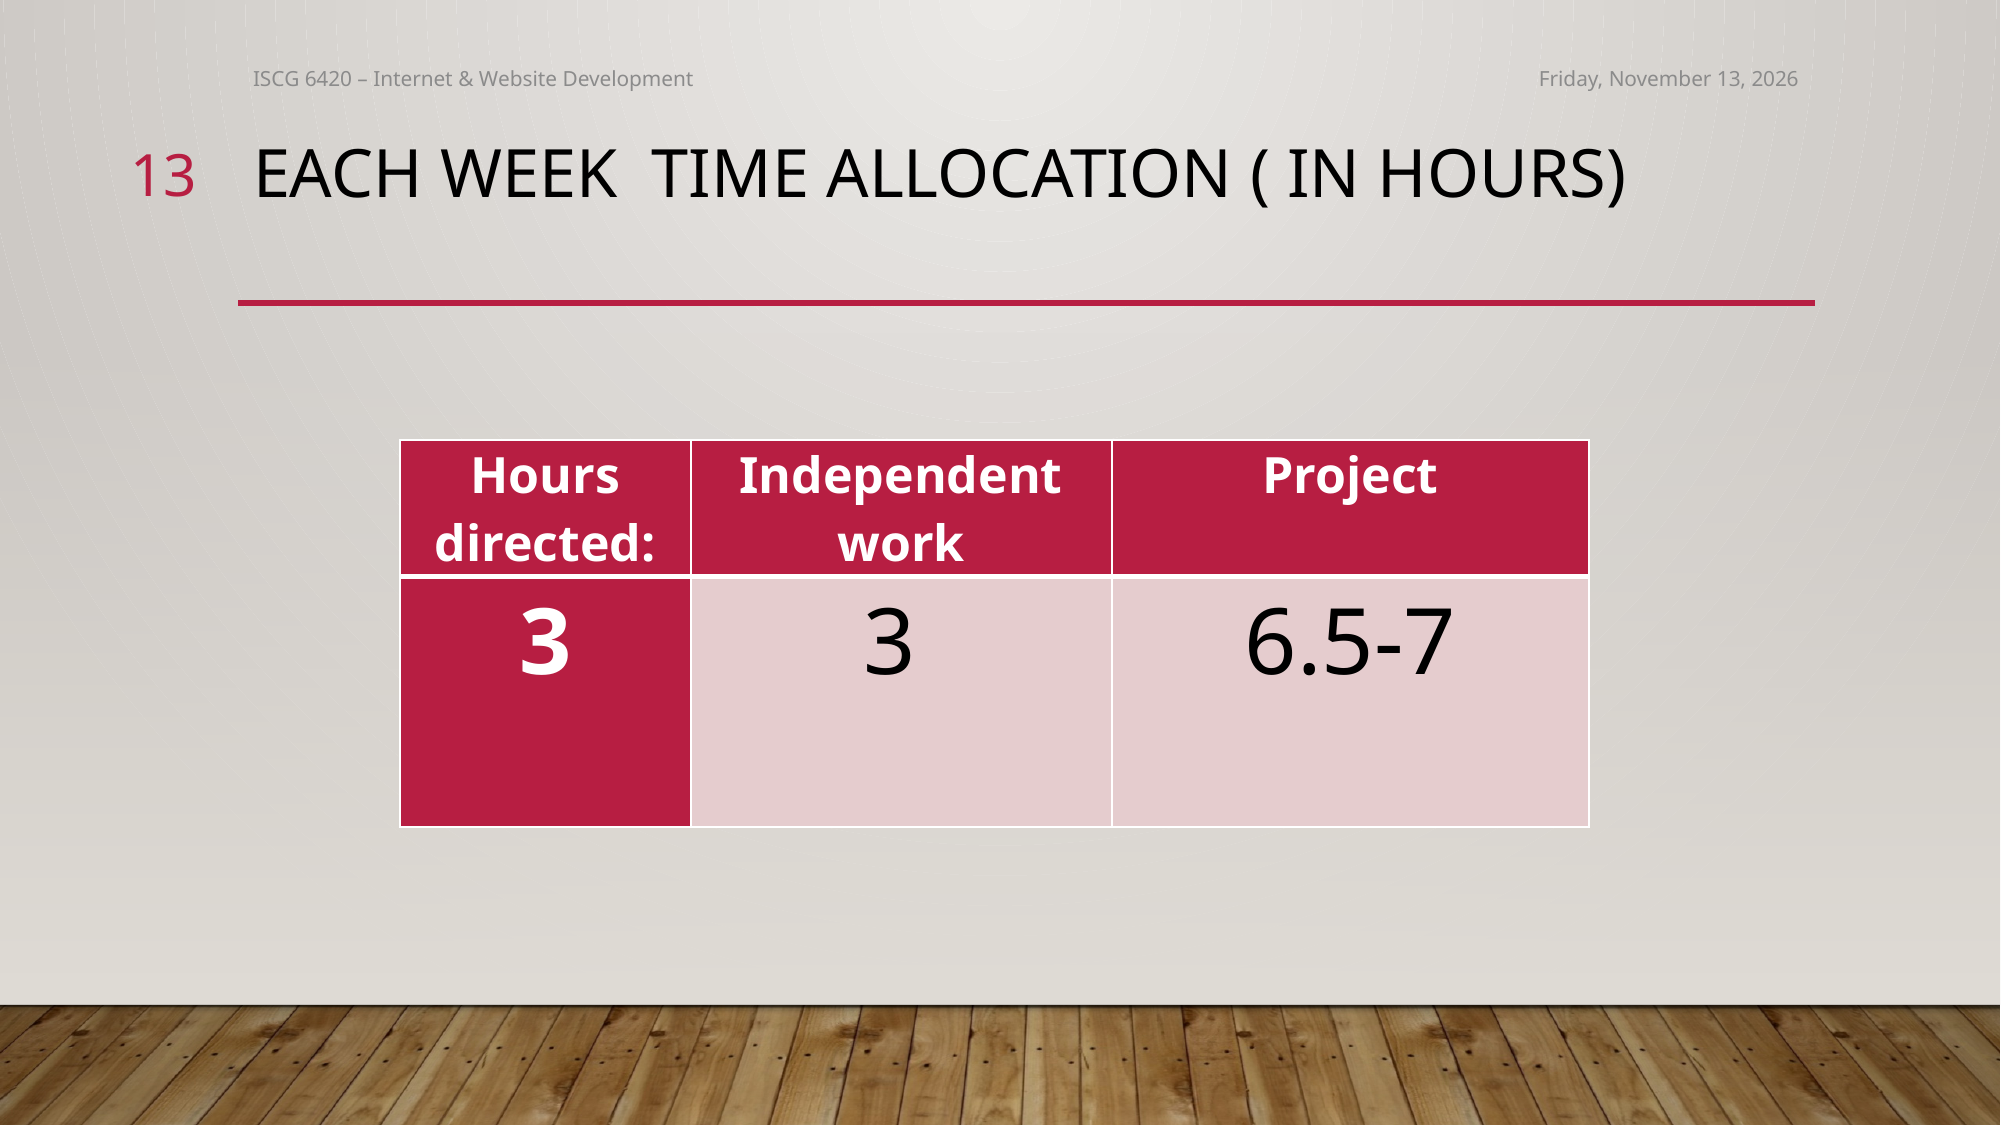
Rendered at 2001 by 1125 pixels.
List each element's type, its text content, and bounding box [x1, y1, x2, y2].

table_header Hours directed: [401, 441, 690, 574]
text_box [0, 0, 2000, 78]
table_header Independent work [692, 441, 1111, 574]
table_header Project [1113, 441, 1588, 574]
table_cell 3 [401, 579, 690, 826]
table_cell 6.5-7 [1113, 579, 1588, 826]
title Each Week Time Allocation ( in Hours) [238, 131, 1814, 305]
footer ISCG 6420 – Internet & Website Development [238, 78, 1213, 105]
table_cell 3 [692, 579, 1111, 826]
picture [0, 1005, 2000, 1125]
slide_number 13 [78, 131, 212, 214]
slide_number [1239, 78, 1814, 105]
